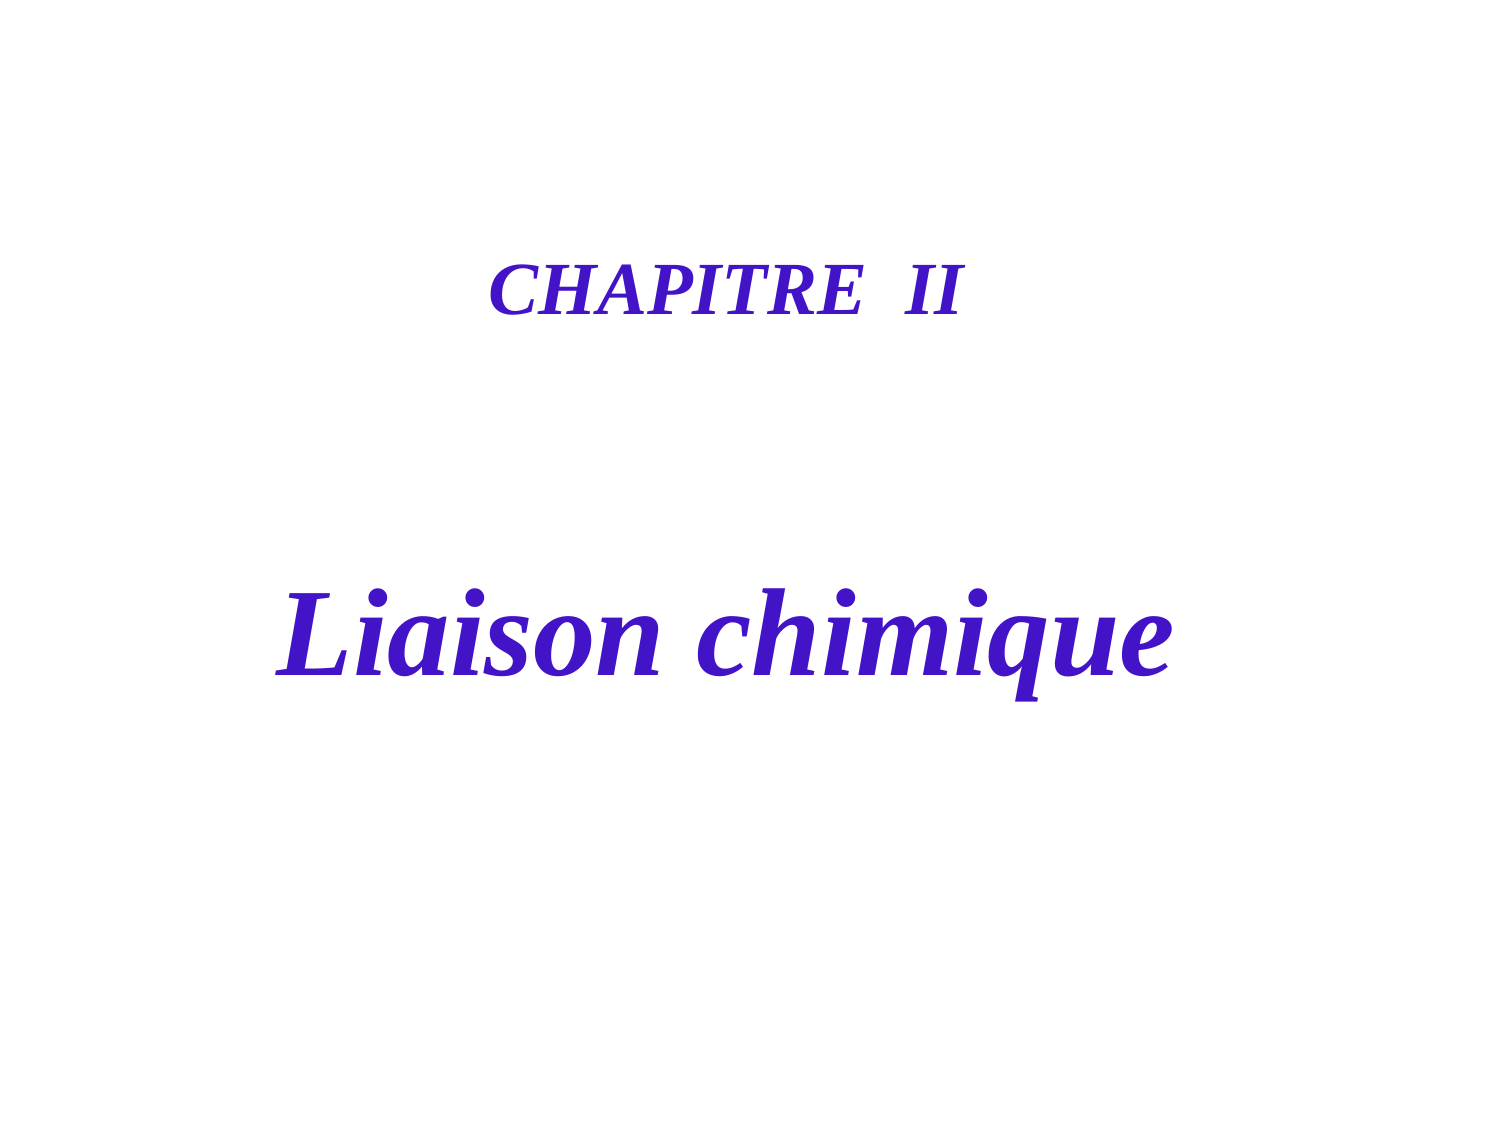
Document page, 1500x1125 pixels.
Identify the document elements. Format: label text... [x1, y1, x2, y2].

subtitle Liaison chimique [183, 543, 1270, 669]
text_box CHAPITRE II [371, 231, 1081, 350]
